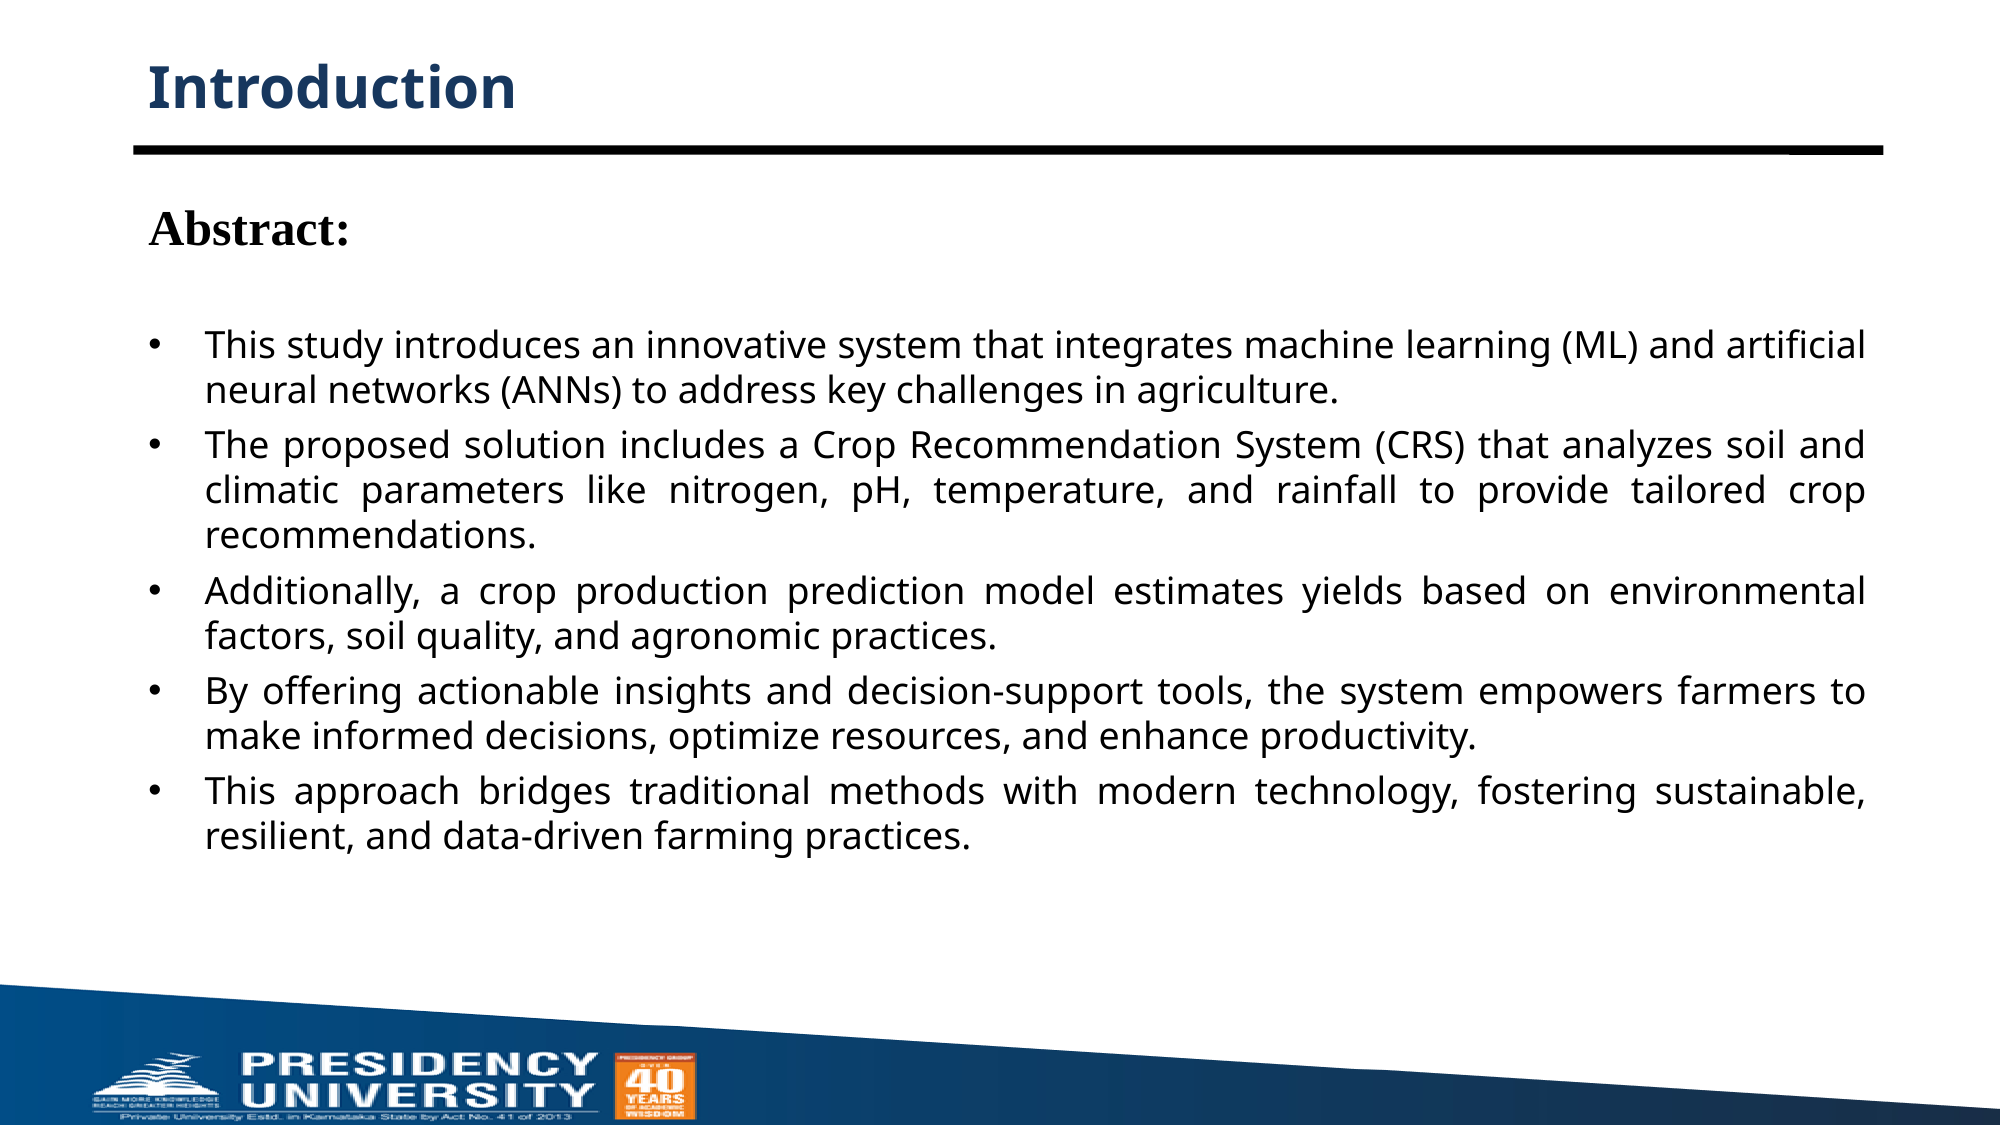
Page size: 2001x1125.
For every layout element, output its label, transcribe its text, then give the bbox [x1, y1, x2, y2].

picture [0, 982, 2000, 1125]
title Introduction [133, 45, 1884, 125]
list Abstract: This study introduces an innovative system that integrates machine learning (ML) and artificial neural networks (ANNs) to address key challenges in agriculture. The proposed solution includes a Crop Recommendation System (CRS) that analyzes soil and climatic parameters like nitrogen, pH, temperature, and rainfall to provide tailored crop recommendations. Additionally, a crop production prediction model estimates yields based on environmental factors, soil quality, and agronomic practices. By offering actionable insights and decision-support tools, the system empowers farmers to make informed decisions, optimize resources, and enhance productivity. This approach bridges traditional methods with modern technology, fostering sustainable, resilient, and data-driven farming practices. [133, 187, 1884, 1000]
